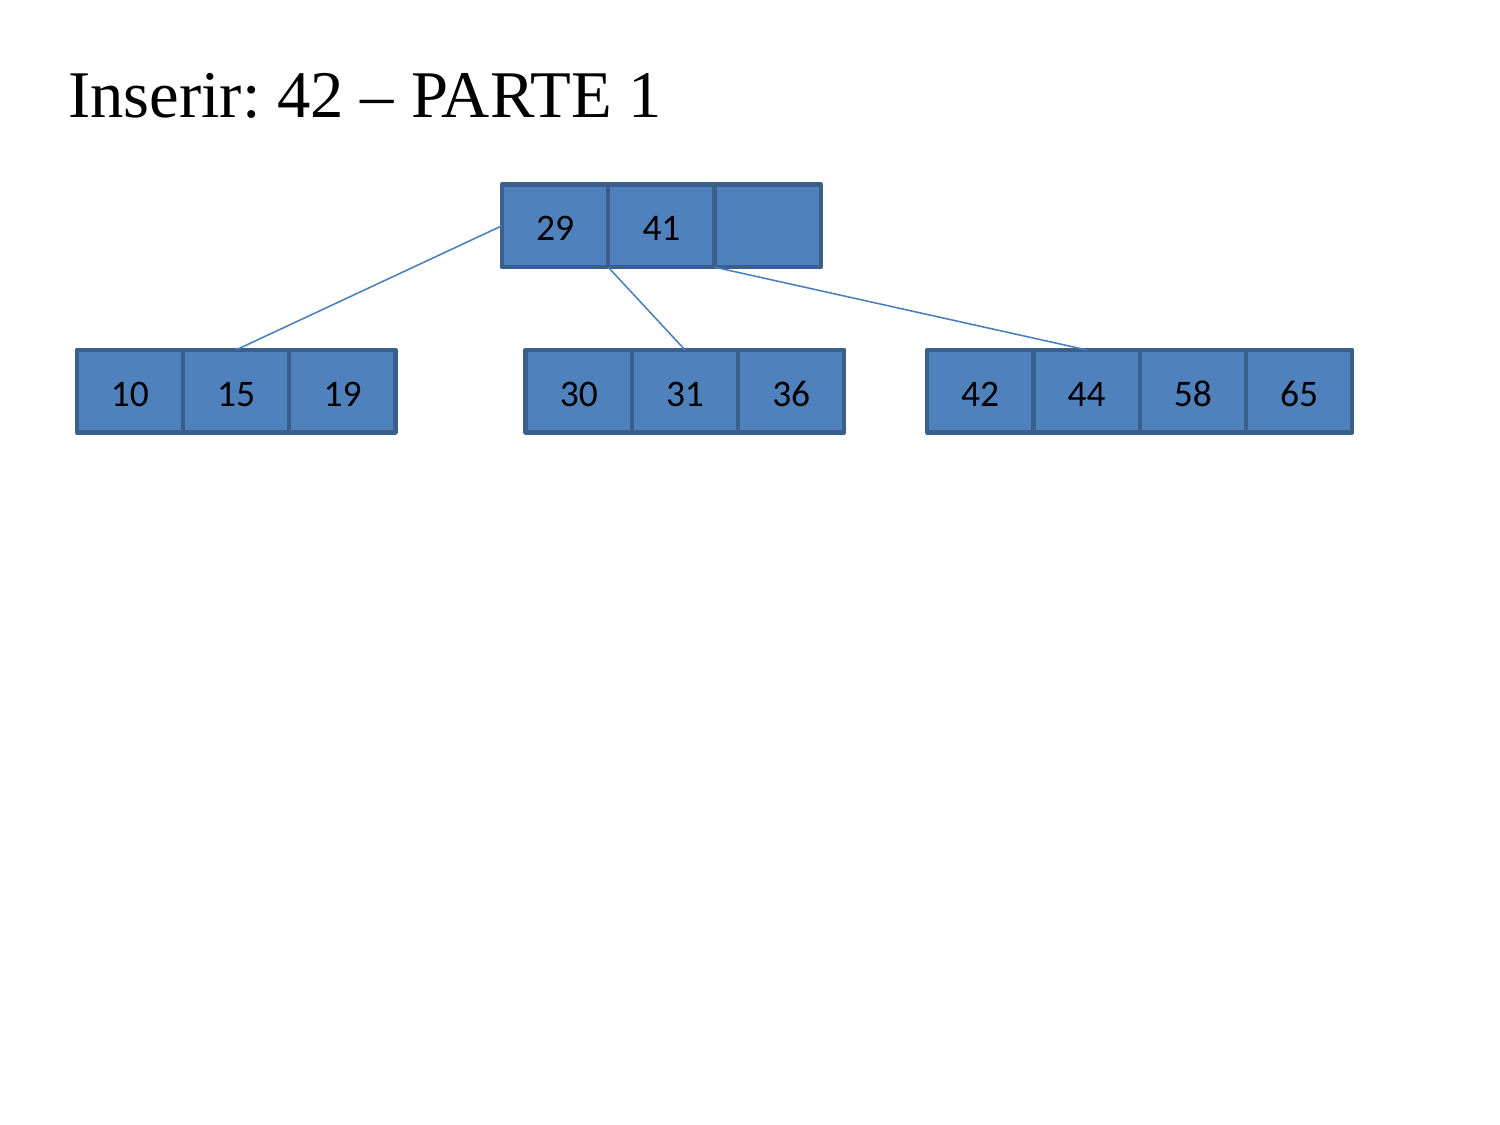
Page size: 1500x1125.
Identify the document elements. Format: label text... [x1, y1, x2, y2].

text_box 42 [925, 358, 1035, 435]
subtitle Inserir: 42 – PARTE 1 [53, 42, 939, 197]
text_box 15 [181, 348, 287, 435]
text_box 19 [287, 358, 398, 435]
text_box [607, 266, 686, 350]
text_box 41 [606, 182, 712, 269]
text_box 29 [500, 182, 606, 269]
text_box 36 [736, 358, 846, 435]
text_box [714, 266, 1087, 350]
text_box 30 [523, 348, 630, 435]
text_box 44 [1035, 348, 1138, 435]
text_box 58 [1138, 348, 1244, 435]
text_box 31 [630, 348, 736, 435]
text_box 65 [1244, 348, 1354, 435]
text_box 10 [75, 348, 181, 435]
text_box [235, 225, 503, 350]
text_box [712, 182, 823, 267]
